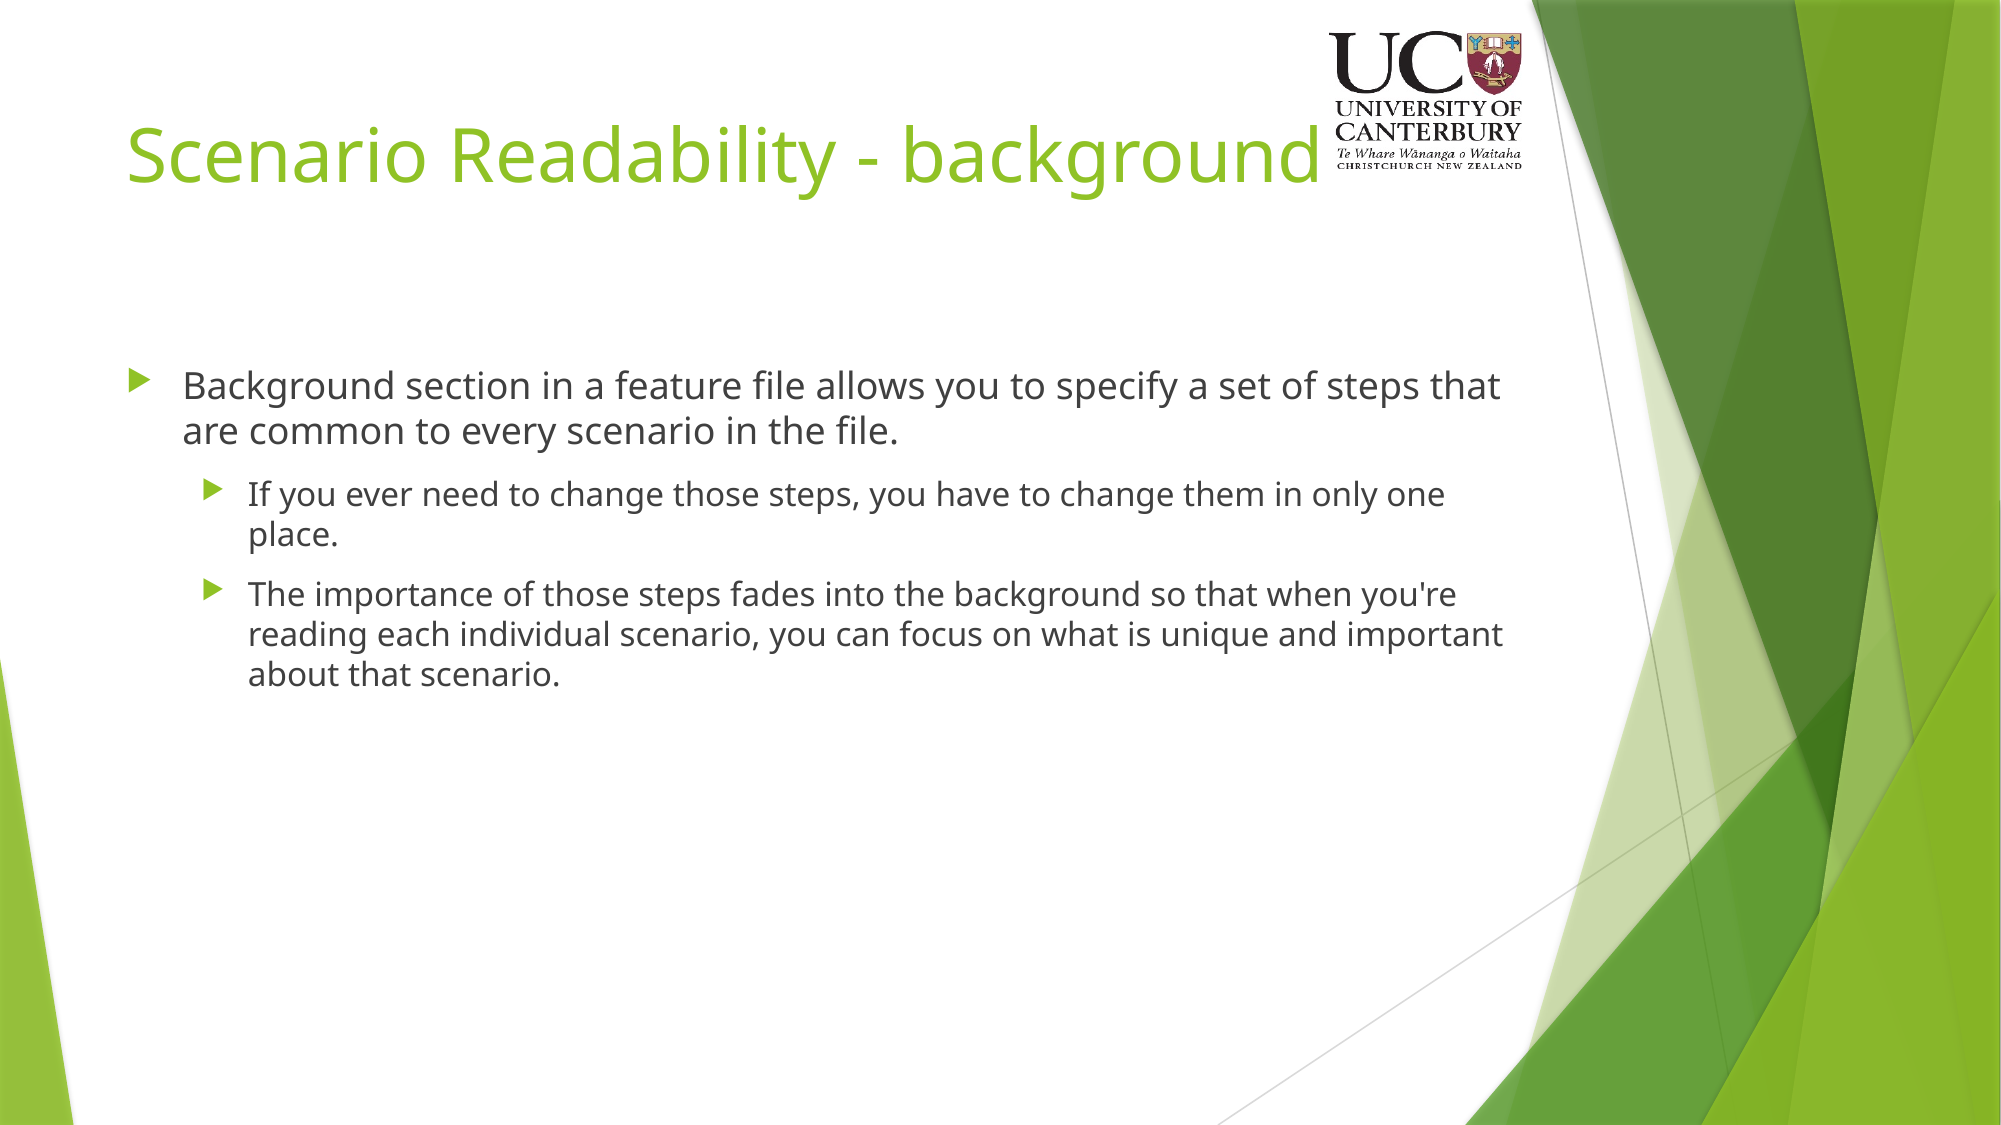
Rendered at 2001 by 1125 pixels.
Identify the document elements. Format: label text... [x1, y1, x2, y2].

picture [1329, 31, 1522, 169]
title Scenario Readability - background [111, 99, 1522, 317]
list Background section in a feature file allows you to specify a set of steps that are common to every scenario in the file. If you ever need to change those steps, you have to change them in only one place. The importance of those steps fades into the background so that when you're reading each individual scenario, you can focus on what is unique and important about that scenario. [111, 354, 1522, 992]
